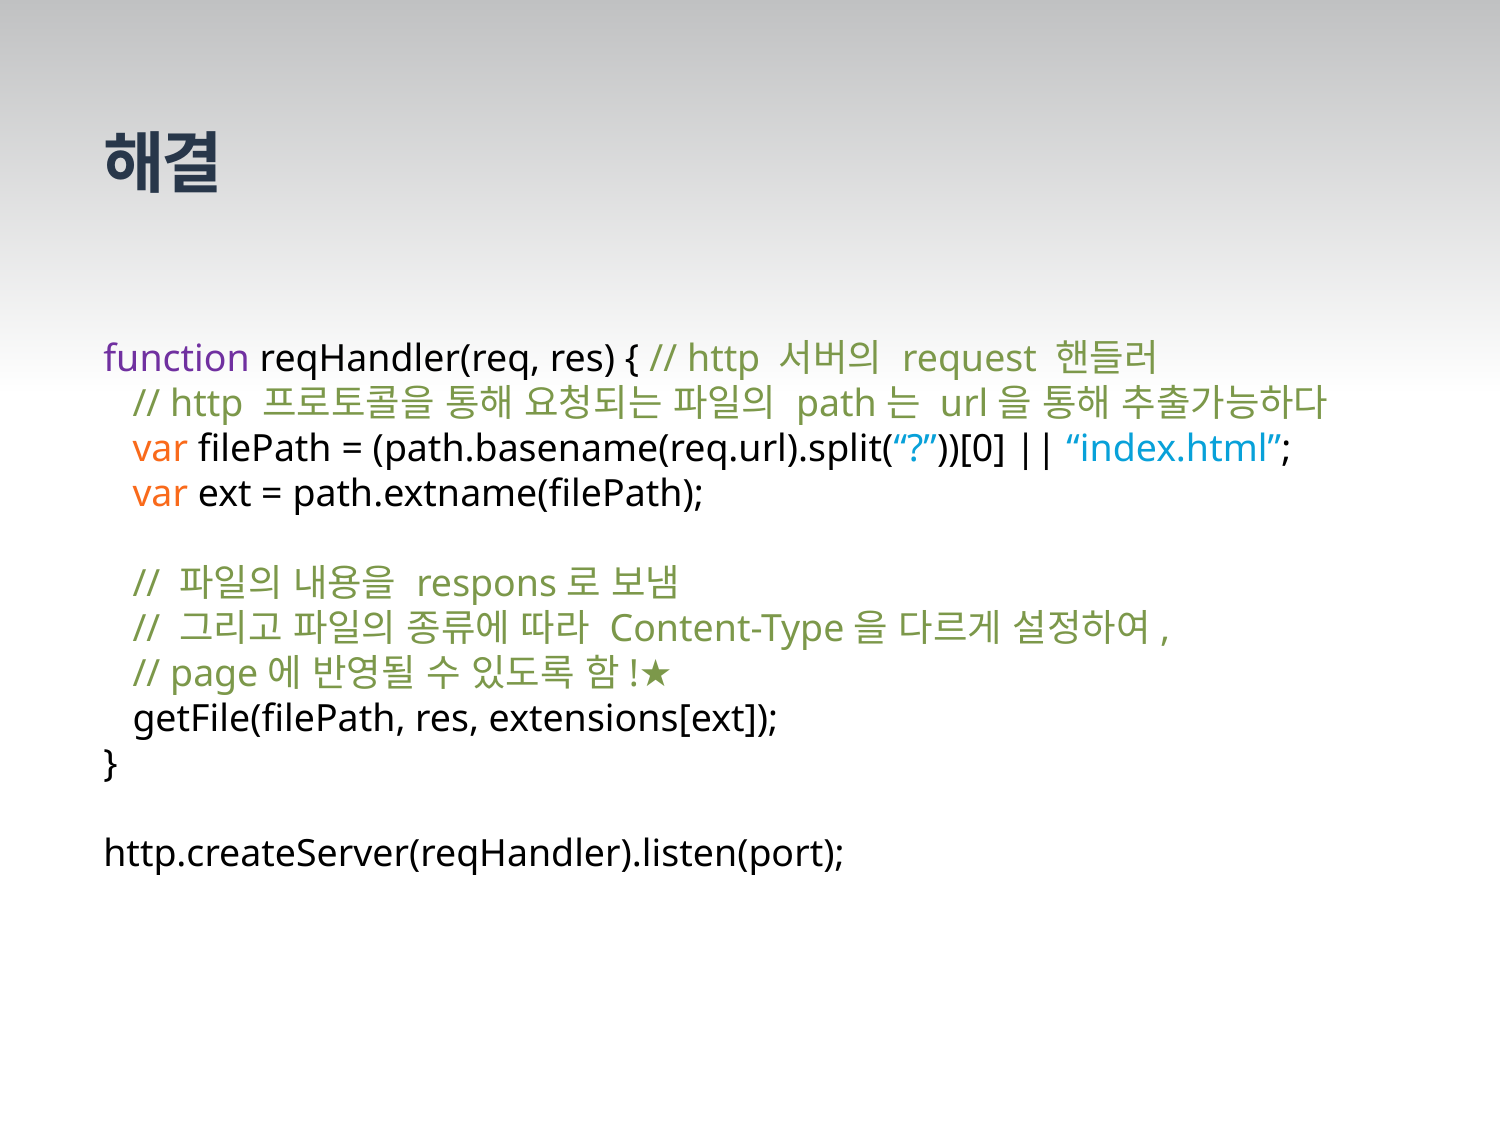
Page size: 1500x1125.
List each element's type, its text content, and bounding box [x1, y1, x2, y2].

text_box 해결 [88, 113, 1247, 209]
text_box function reqHandler(req, res) { // http 서버의 request 핸들러 // http 프로토콜을 통해 요청되는 파일의 path는 url을 통해 추출가능하다 var filePath = (path.basename(req.url).split(“?”))[0] || “index.html”; var ext = path.extname(filePath); // 파일의 내용을 respons로 보냄 // 그리고 파일의 종류에 따라 Content-Type을 다르게 설정하여, // page에 반영될 수 있도록 함!★ getFile(filePath, res, extensions[ext]); } http.createServer(reqHandler).listen(port); [88, 326, 1447, 971]
